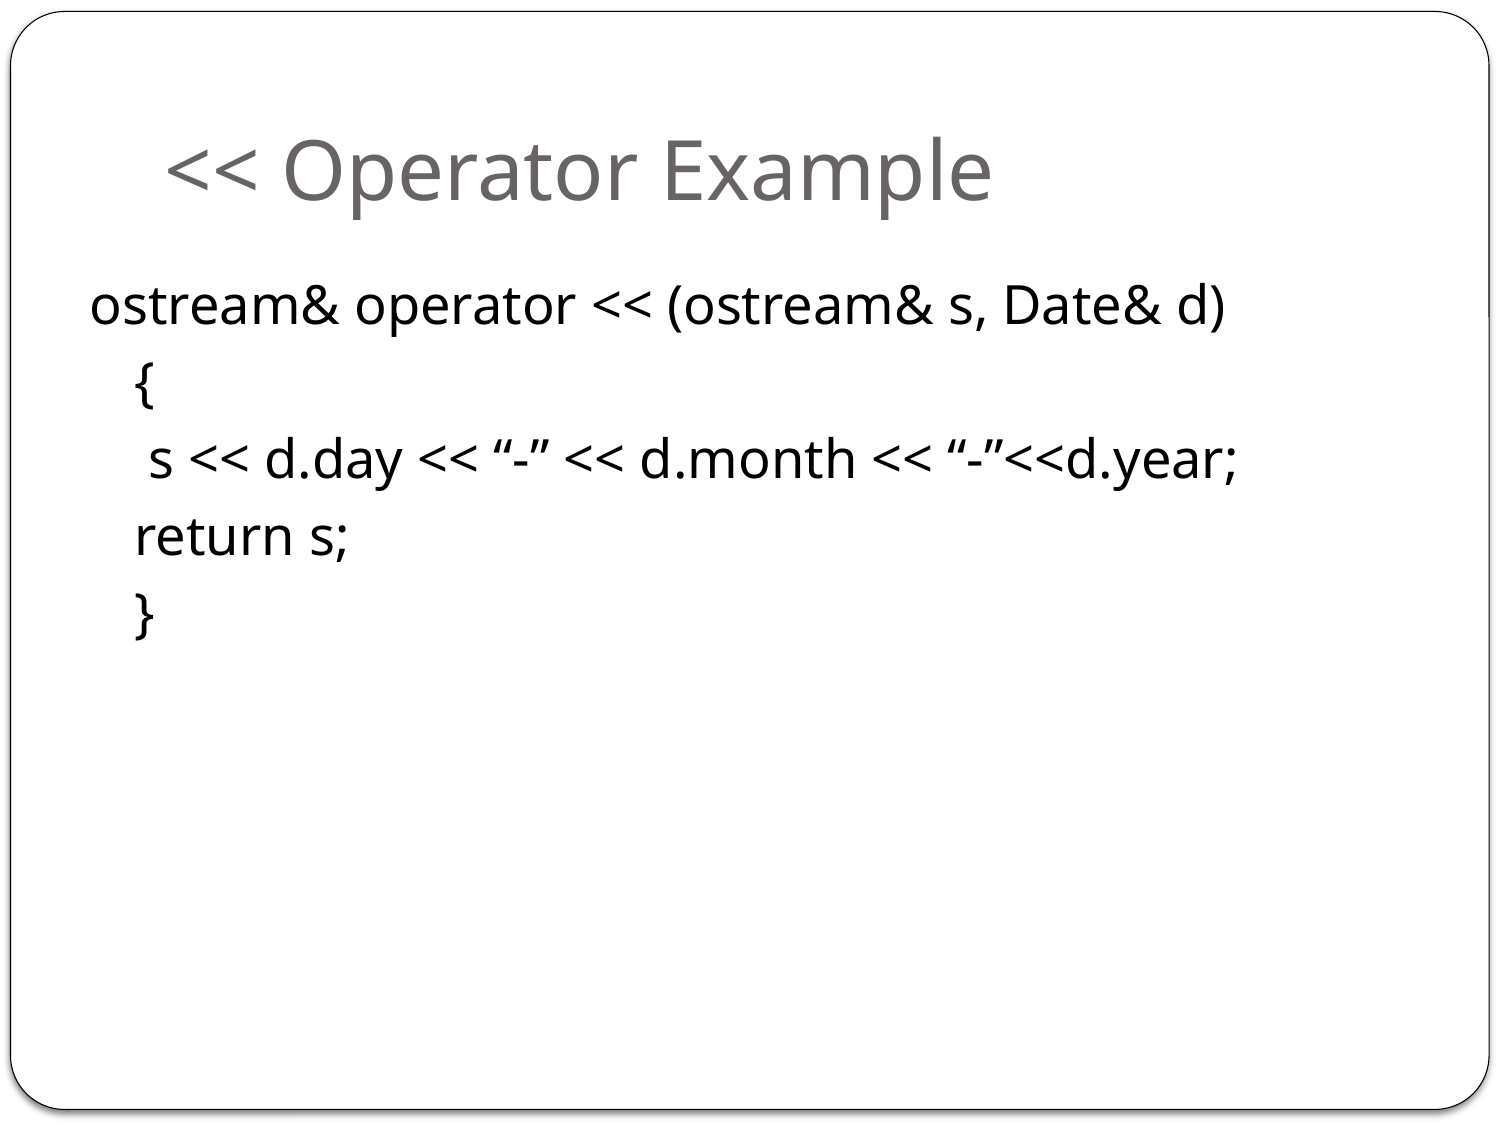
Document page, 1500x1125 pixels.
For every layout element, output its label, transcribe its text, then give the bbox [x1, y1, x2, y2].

title << Operator Example [150, 45, 1425, 233]
list ostream& operator << (ostream& s, Date& d) { s << d.day << “-” << d.month << “-”<<d.year; return s; } [75, 262, 1438, 1005]
